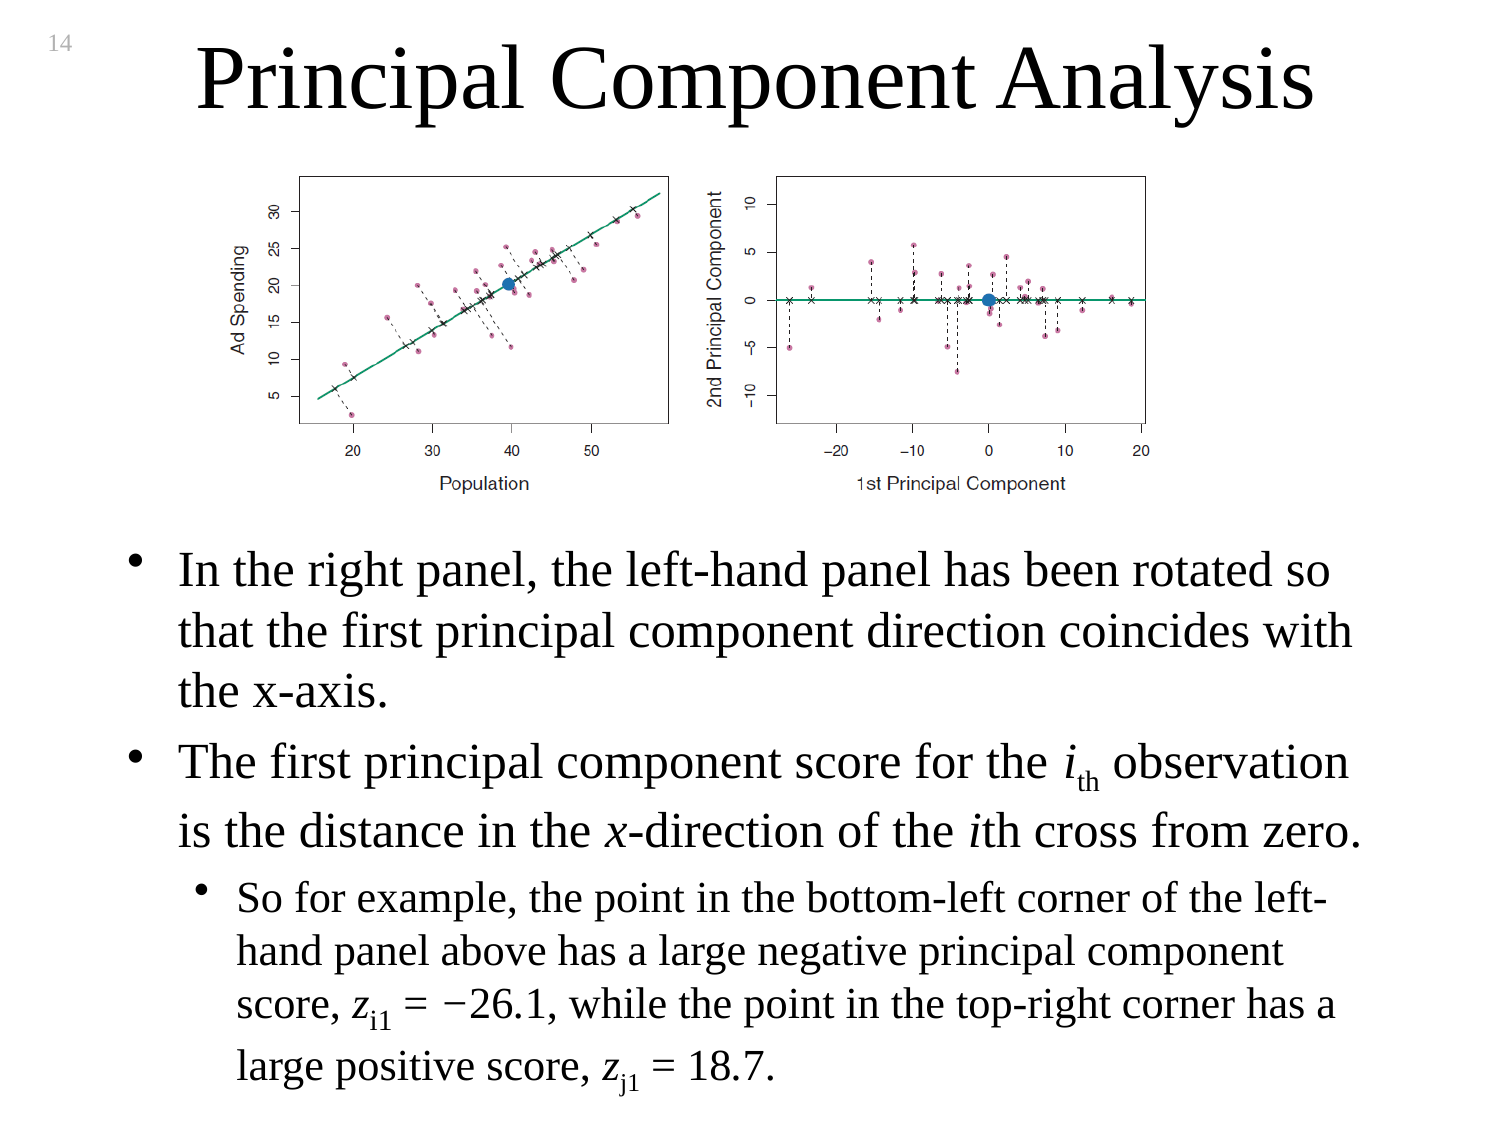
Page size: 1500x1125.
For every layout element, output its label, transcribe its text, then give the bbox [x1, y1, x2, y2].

title Principal Component Analysis [119, 1, 1395, 143]
text_box In the right panel, the left-hand panel has been rotated so that the first principal component direction coincides with the x-axis. The first principal component score for the ith observation is the distance in the x-direction of the ith cross from zero. So for example, the point in the bottom-left corner of the left-hand panel above has a large negative principal component score, zi1 = −26.1, while the point in the top-right corner has a large positive score, zj1 = 18.7. [112, 528, 1388, 1113]
slide_number 14 [0, 11, 88, 72]
picture [221, 167, 1162, 503]
